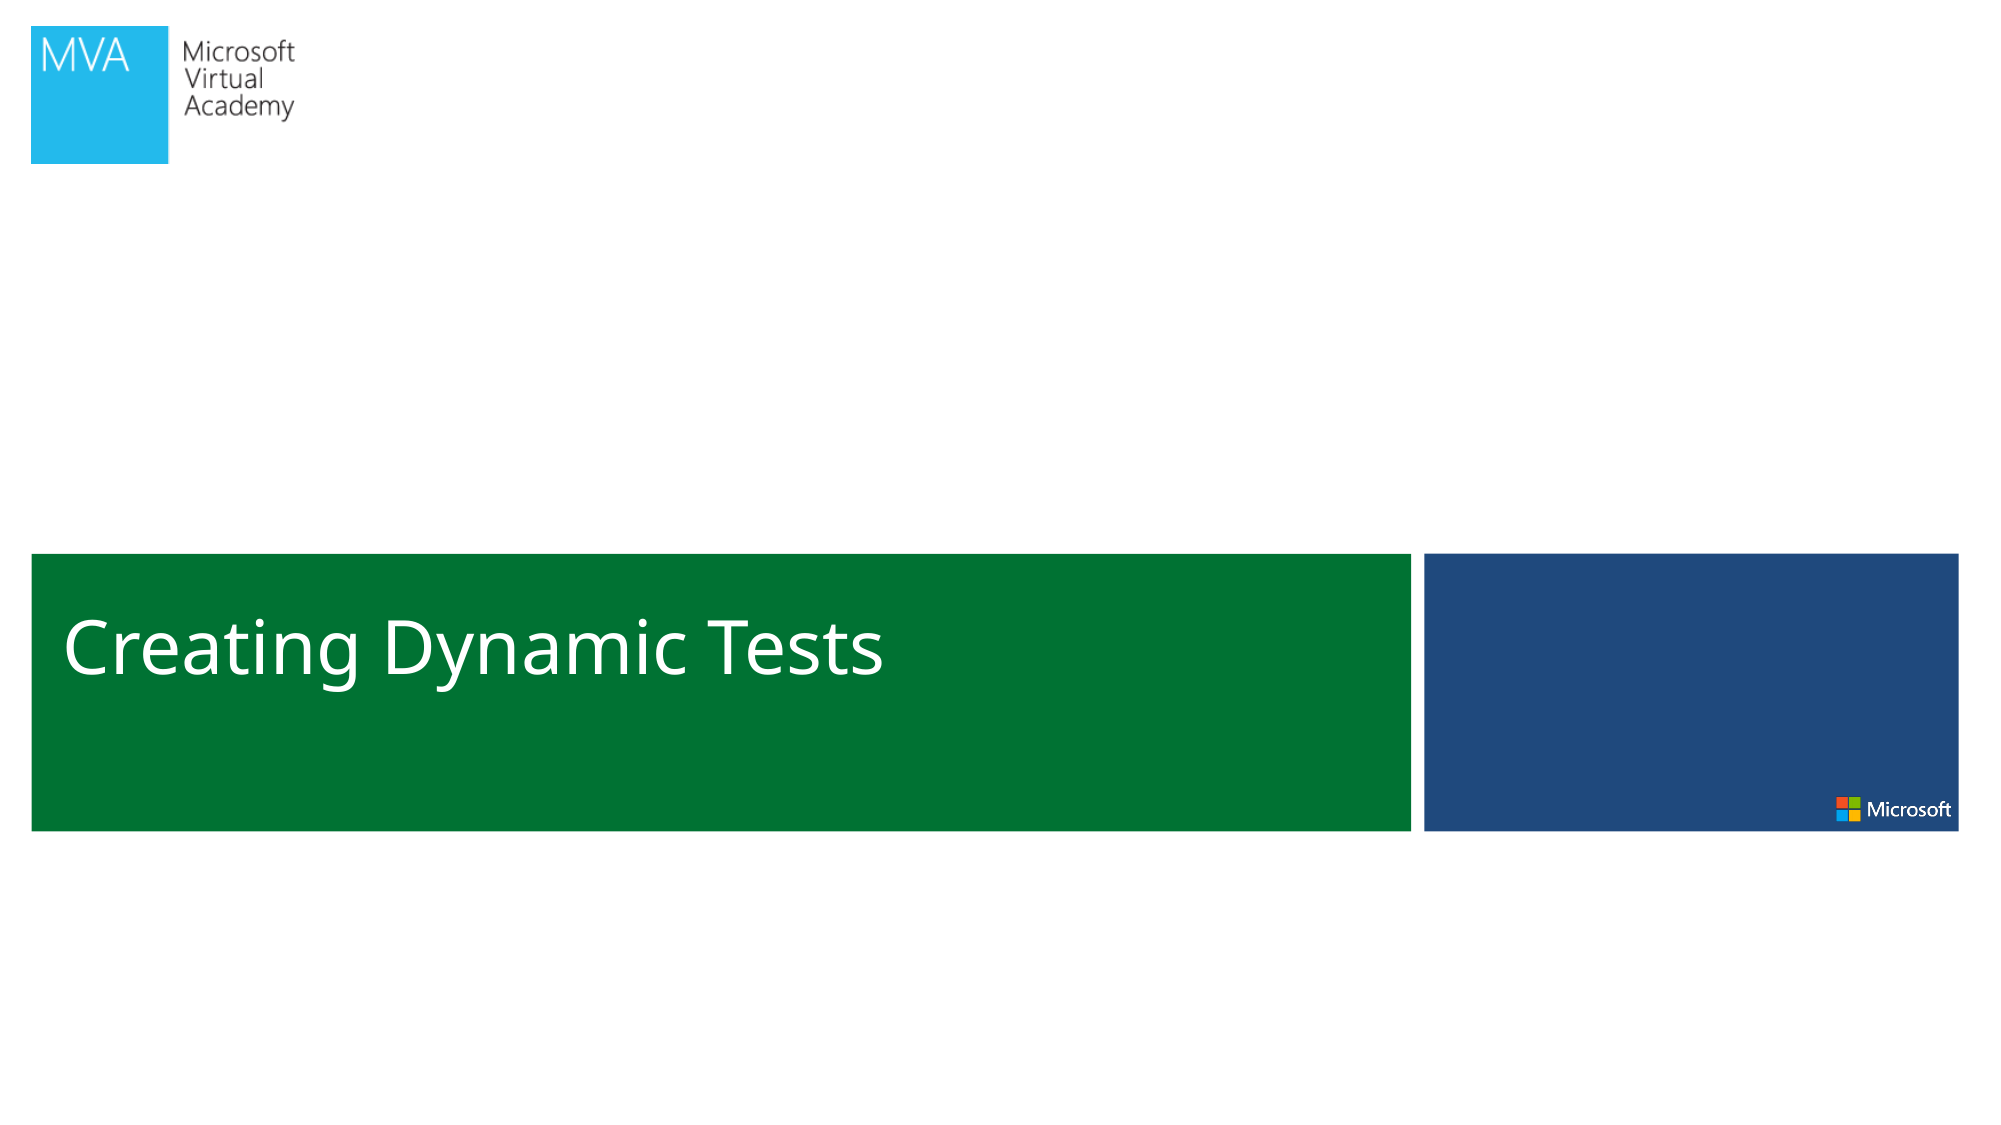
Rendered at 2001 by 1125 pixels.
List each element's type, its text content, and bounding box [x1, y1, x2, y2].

picture [1834, 790, 1956, 827]
list Creating Dynamic Tests [47, 568, 1396, 813]
picture [31, 26, 374, 164]
